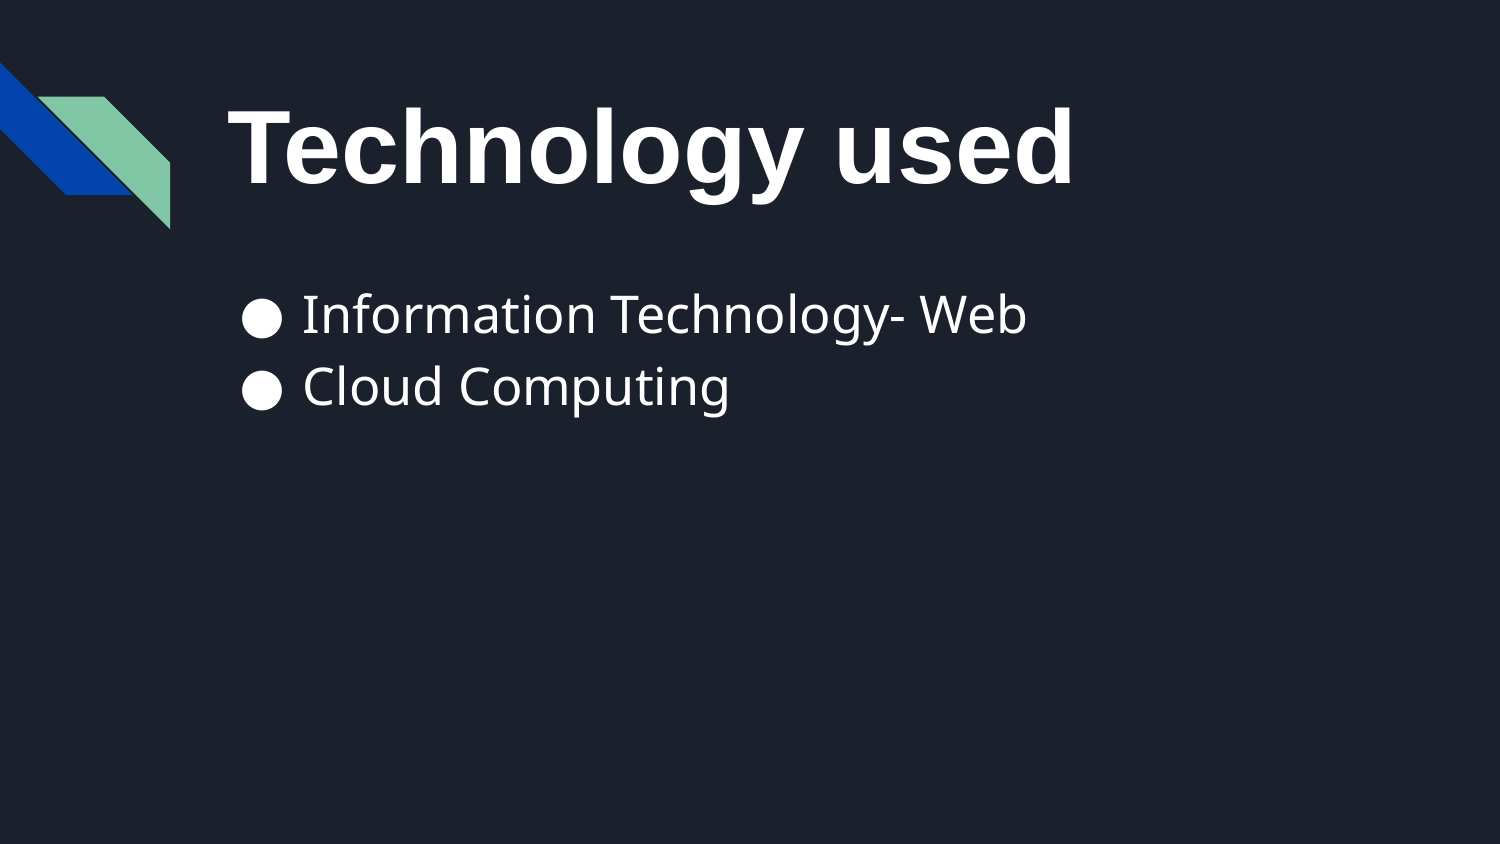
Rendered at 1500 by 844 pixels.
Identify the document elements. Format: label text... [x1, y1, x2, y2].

title Technology used [212, 64, 1368, 215]
list Information Technology- Web Cloud Computing [212, 257, 1368, 735]
